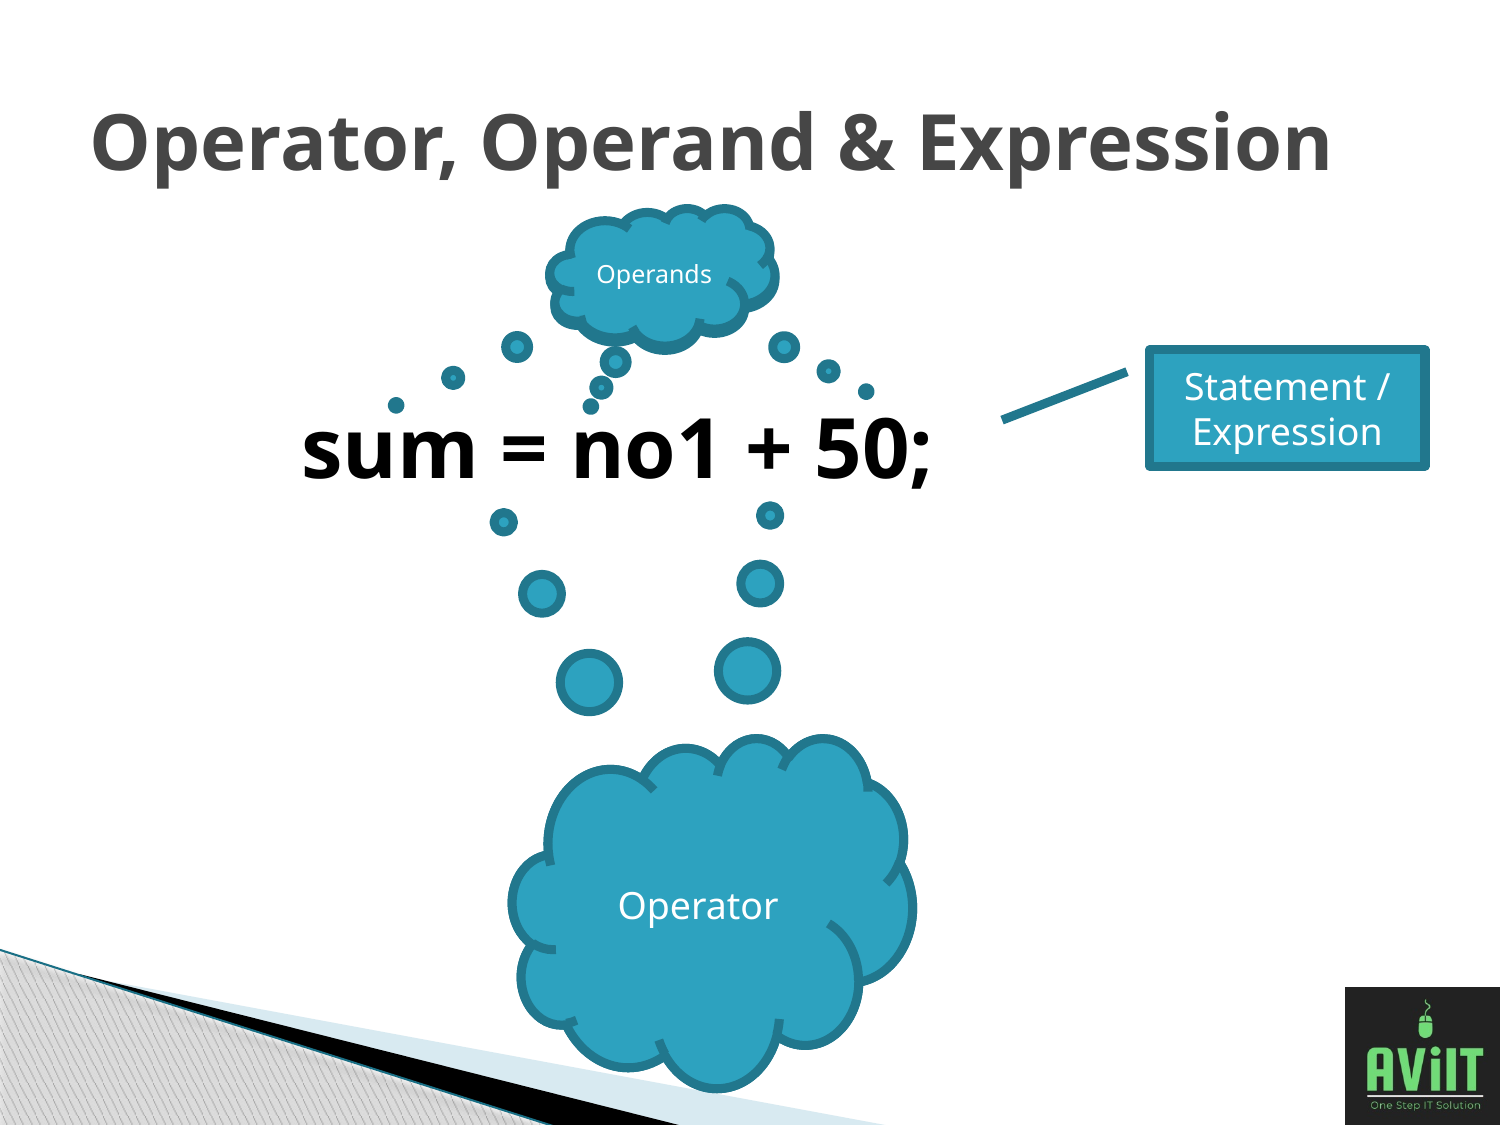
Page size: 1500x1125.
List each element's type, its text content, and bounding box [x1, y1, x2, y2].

text_box [816, 359, 841, 384]
text_box [756, 501, 785, 530]
text_box sum = no1 + 50; [286, 387, 949, 503]
text_box Statement / Expression [1145, 345, 1430, 471]
text_box [858, 383, 875, 400]
text_box Operands [387, 397, 405, 414]
text_box [736, 559, 785, 608]
text_box Operands [501, 331, 534, 363]
text_box Operands [545, 204, 780, 351]
text_box Operator [489, 508, 518, 537]
text_box [582, 347, 632, 415]
text_box Statement / Expression [1000, 367, 1129, 425]
text_box [550, 281, 780, 355]
text_box Operands [441, 365, 466, 390]
title Operator, Operand & Expression [75, 45, 1425, 233]
text_box Operator [518, 569, 566, 618]
text_box Operator [507, 734, 918, 1094]
picture [1345, 987, 1500, 1125]
text_box [768, 331, 801, 364]
text_box Operator [555, 648, 624, 717]
text_box [713, 637, 782, 705]
